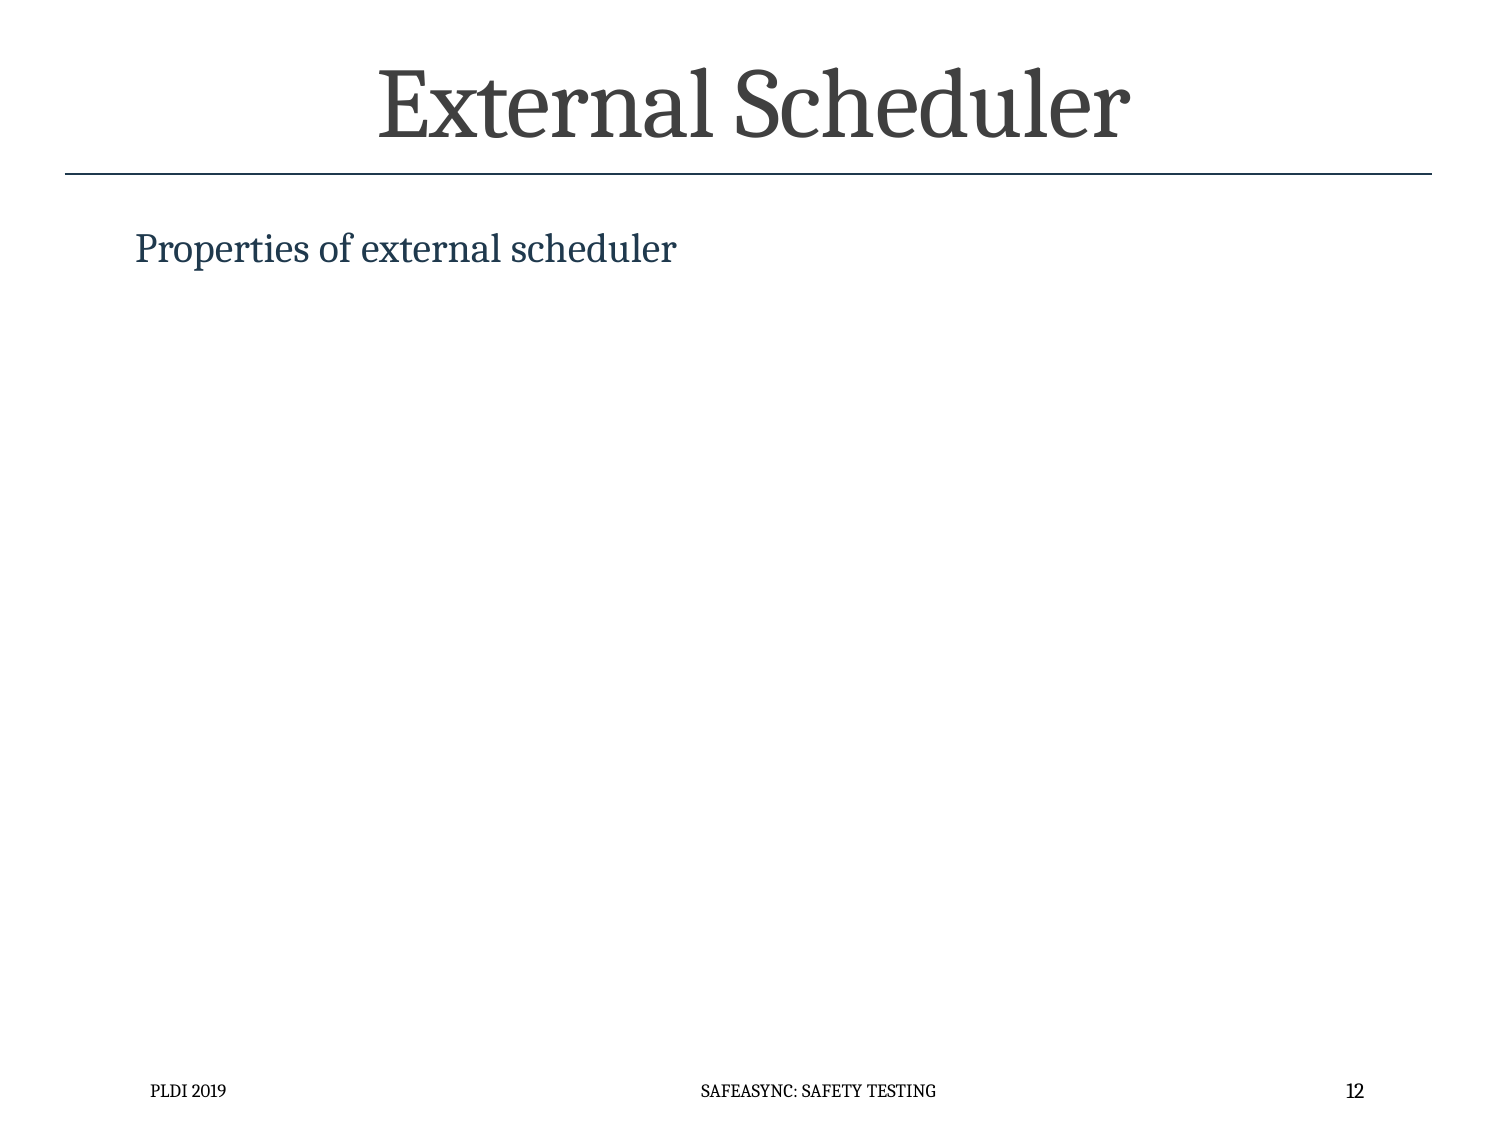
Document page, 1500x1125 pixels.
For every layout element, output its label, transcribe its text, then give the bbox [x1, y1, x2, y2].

footer SafeAsync: Safety Testing [447, 1059, 1190, 1120]
slide_number PLDI 2019 [135, 1059, 440, 1120]
title External Scheduler [135, 34, 1373, 166]
slide_number 12 [1218, 1059, 1380, 1120]
list Properties of external scheduler [135, 219, 1373, 963]
